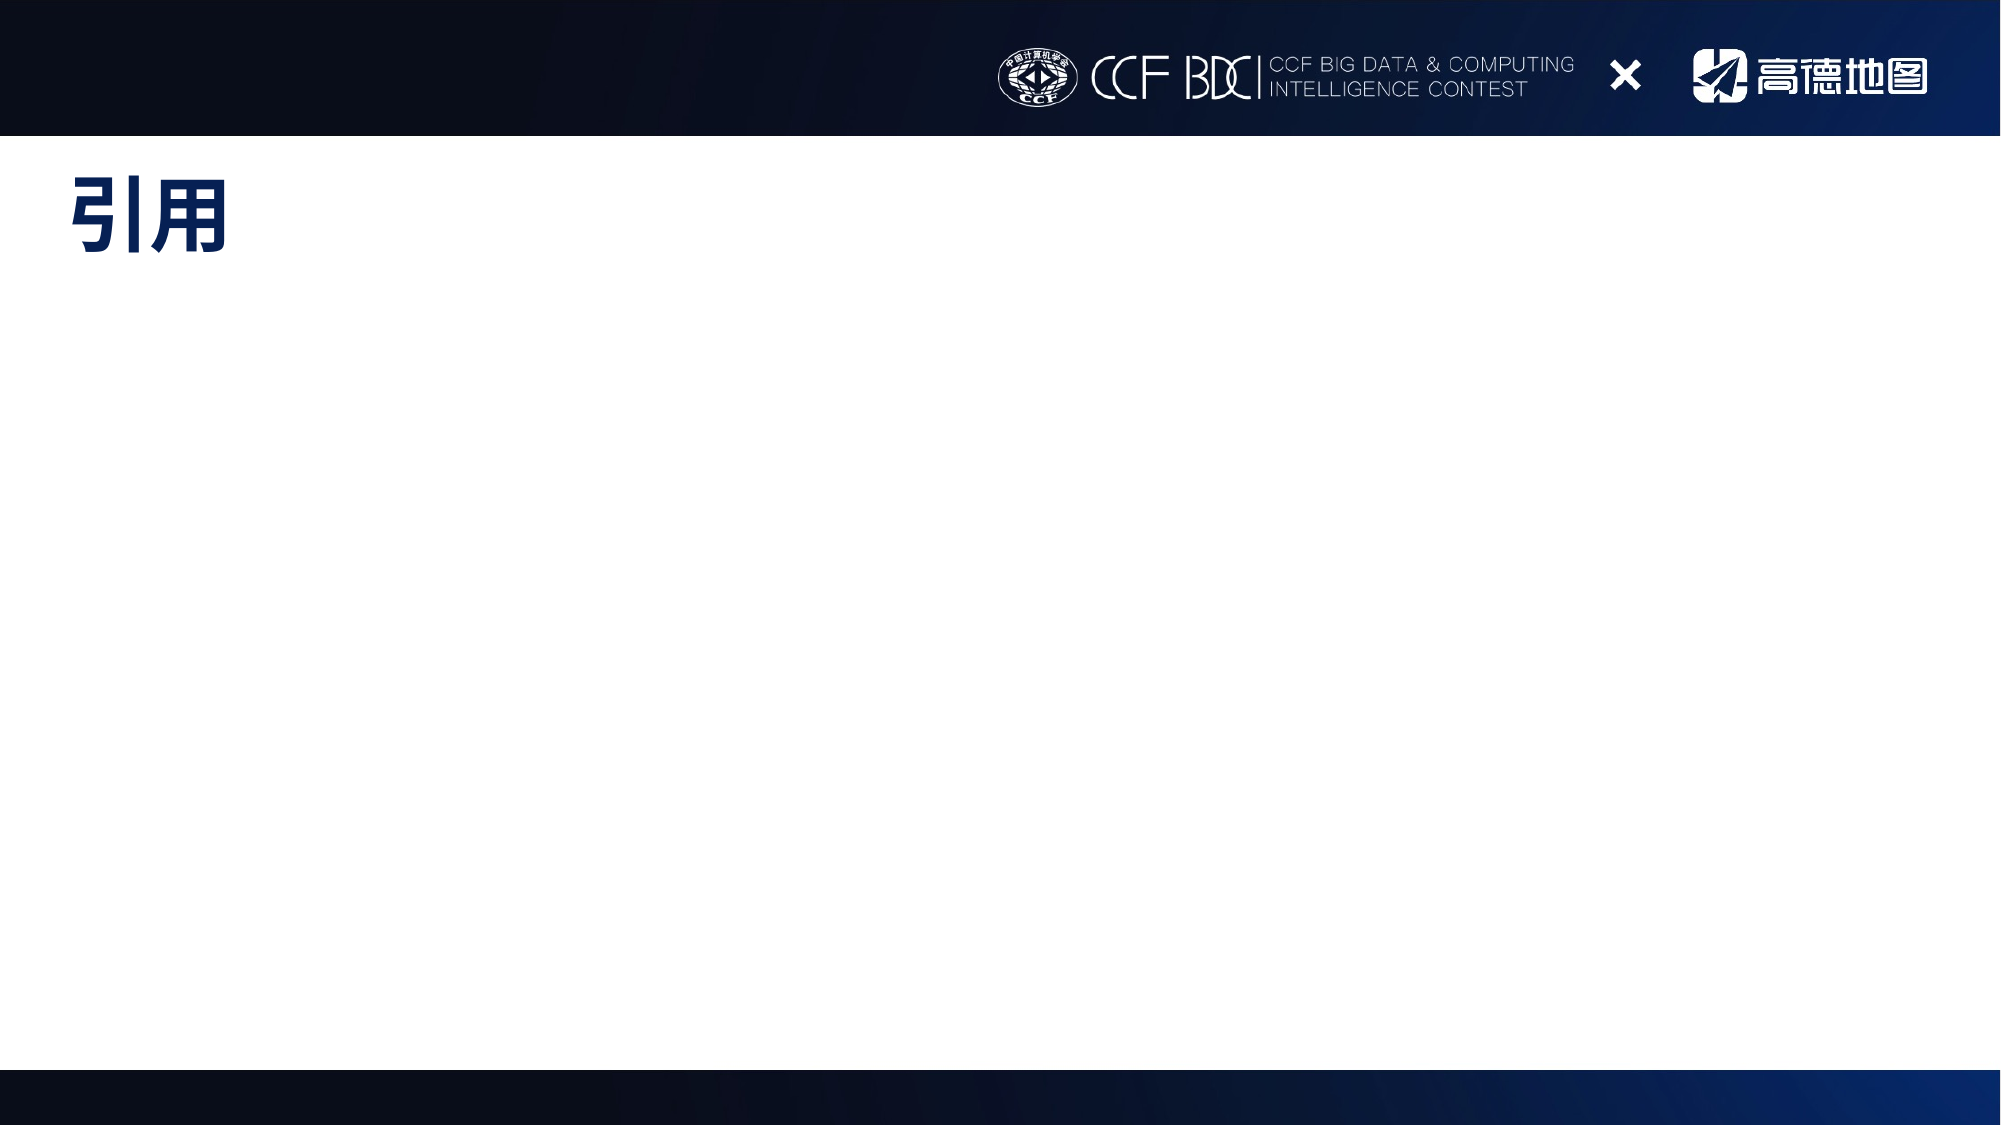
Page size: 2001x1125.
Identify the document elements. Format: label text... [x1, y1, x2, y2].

picture [0, 0, 2001, 1125]
title 引用 [51, 166, 1777, 384]
